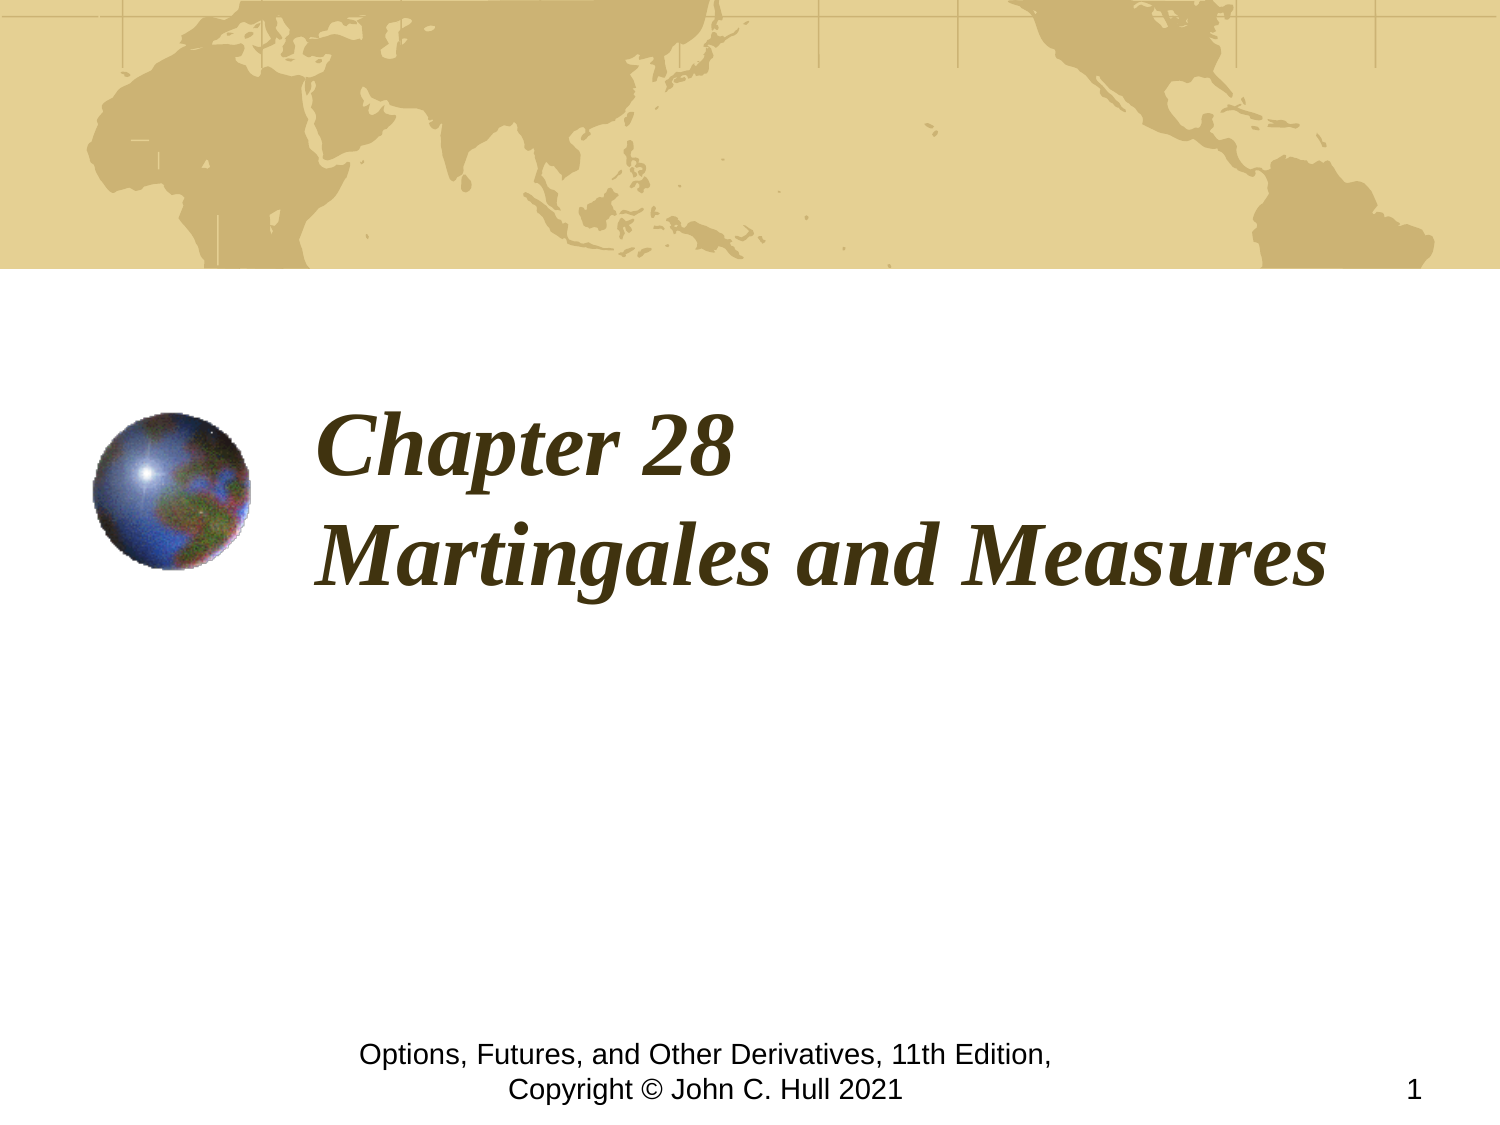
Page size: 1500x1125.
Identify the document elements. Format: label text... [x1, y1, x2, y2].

picture [87, 407, 268, 575]
footer Options, Futures, and Other Derivatives, 11th Edition, Copyright © John C. Hull 2021 [312, 1037, 1101, 1113]
slide_number 1 [1124, 1037, 1438, 1113]
title Chapter 28 Martingales and Measures [300, 299, 1438, 688]
